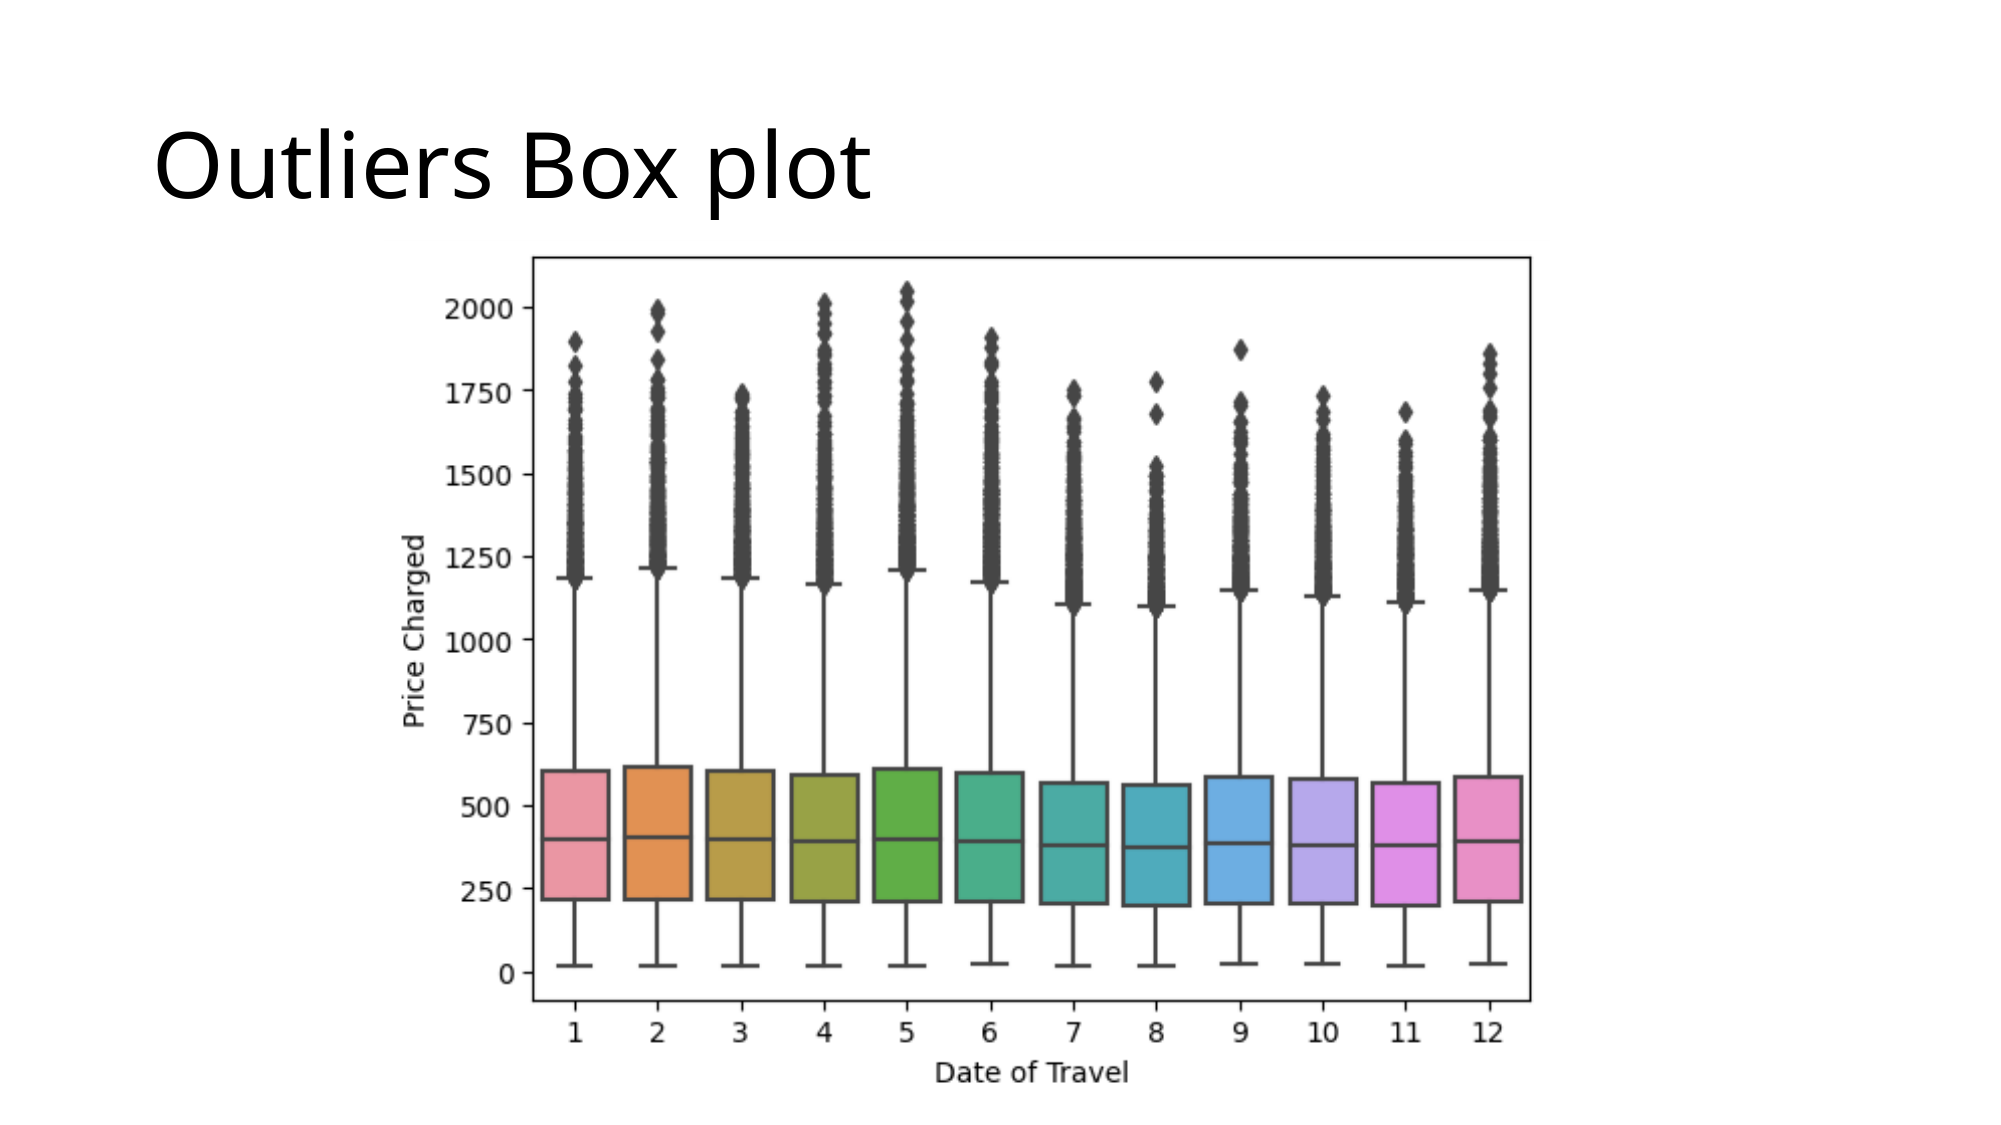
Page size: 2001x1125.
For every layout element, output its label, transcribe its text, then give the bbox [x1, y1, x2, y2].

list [384, 239, 1550, 1107]
title Outliers Box plot [137, 59, 1863, 278]
